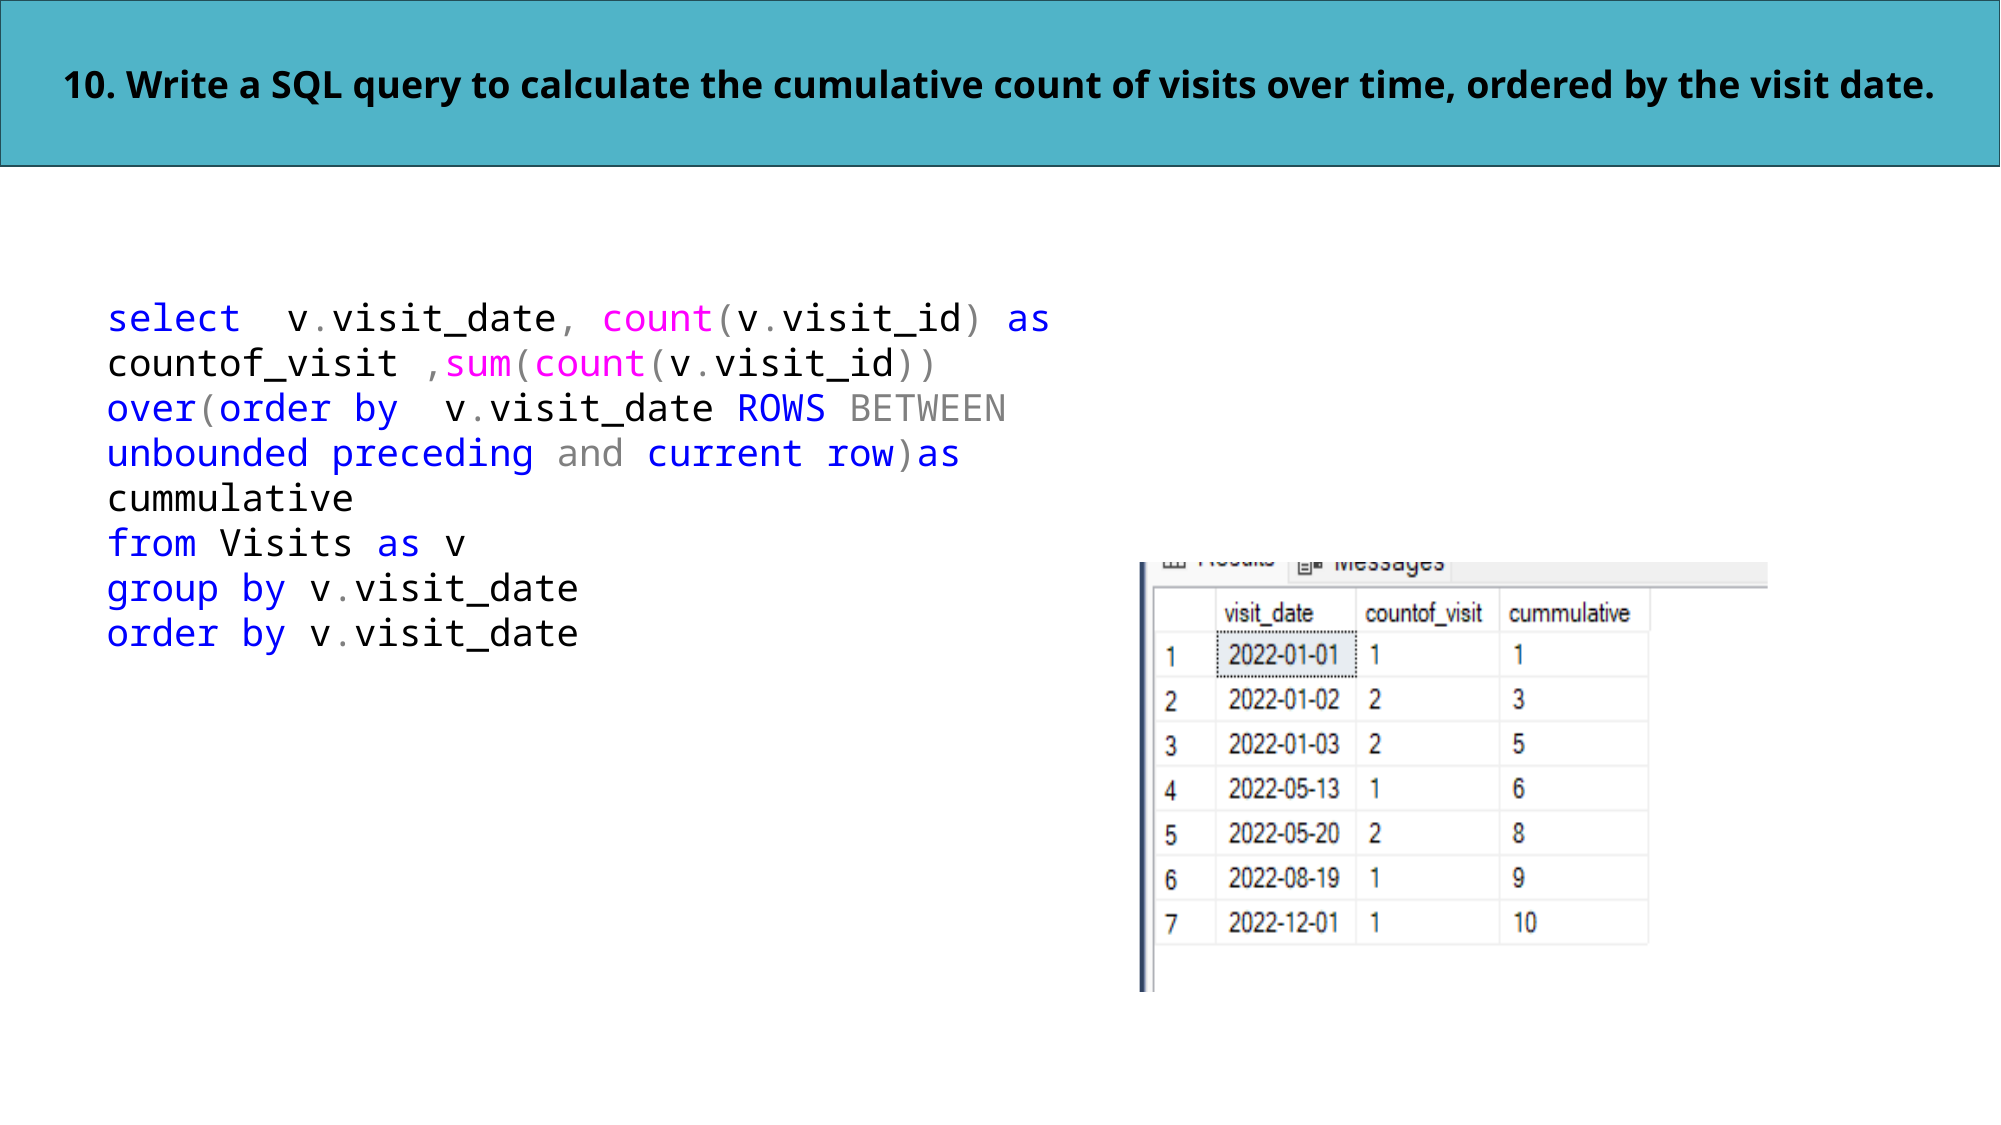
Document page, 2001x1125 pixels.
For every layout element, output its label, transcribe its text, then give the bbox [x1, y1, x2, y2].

picture [1139, 562, 1768, 992]
text_box 10. Write a SQL query to calculate the cumulative count of visits over time, ordered by the visit date. [0, 0, 2000, 167]
text_box select v.visit_date, count(v.visit_id) as countof_visit ,sum(count(v.visit_id)) over(order by v.visit_date ROWS BETWEEN unbounded preceding and current row)as cummulative from Visits as v group by v.visit_date order by v.visit_date [91, 286, 1100, 662]
